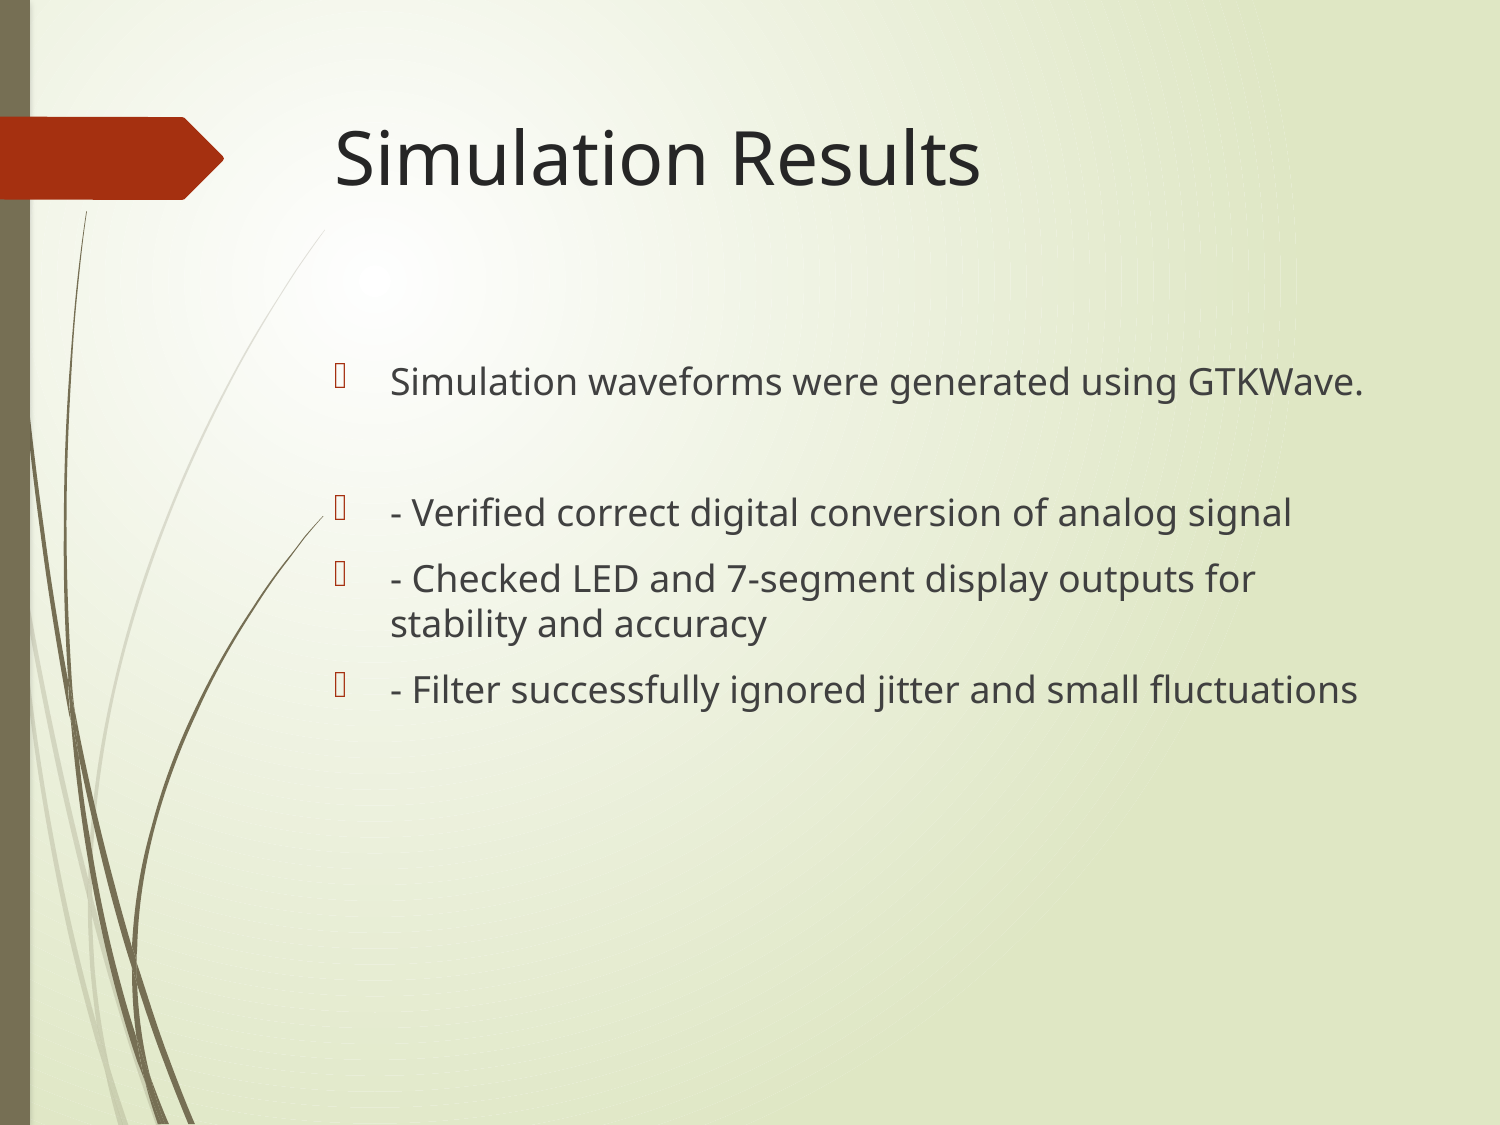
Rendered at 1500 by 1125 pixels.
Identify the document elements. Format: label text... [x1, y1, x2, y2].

list Simulation waveforms were generated using GTKWave. - Verified correct digital conversion of analog signal - Checked LED and 7-segment display outputs for stability and accuracy - Filter successfully ignored jitter and small fluctuations [318, 350, 1400, 970]
title Simulation Results [319, 102, 1400, 313]
